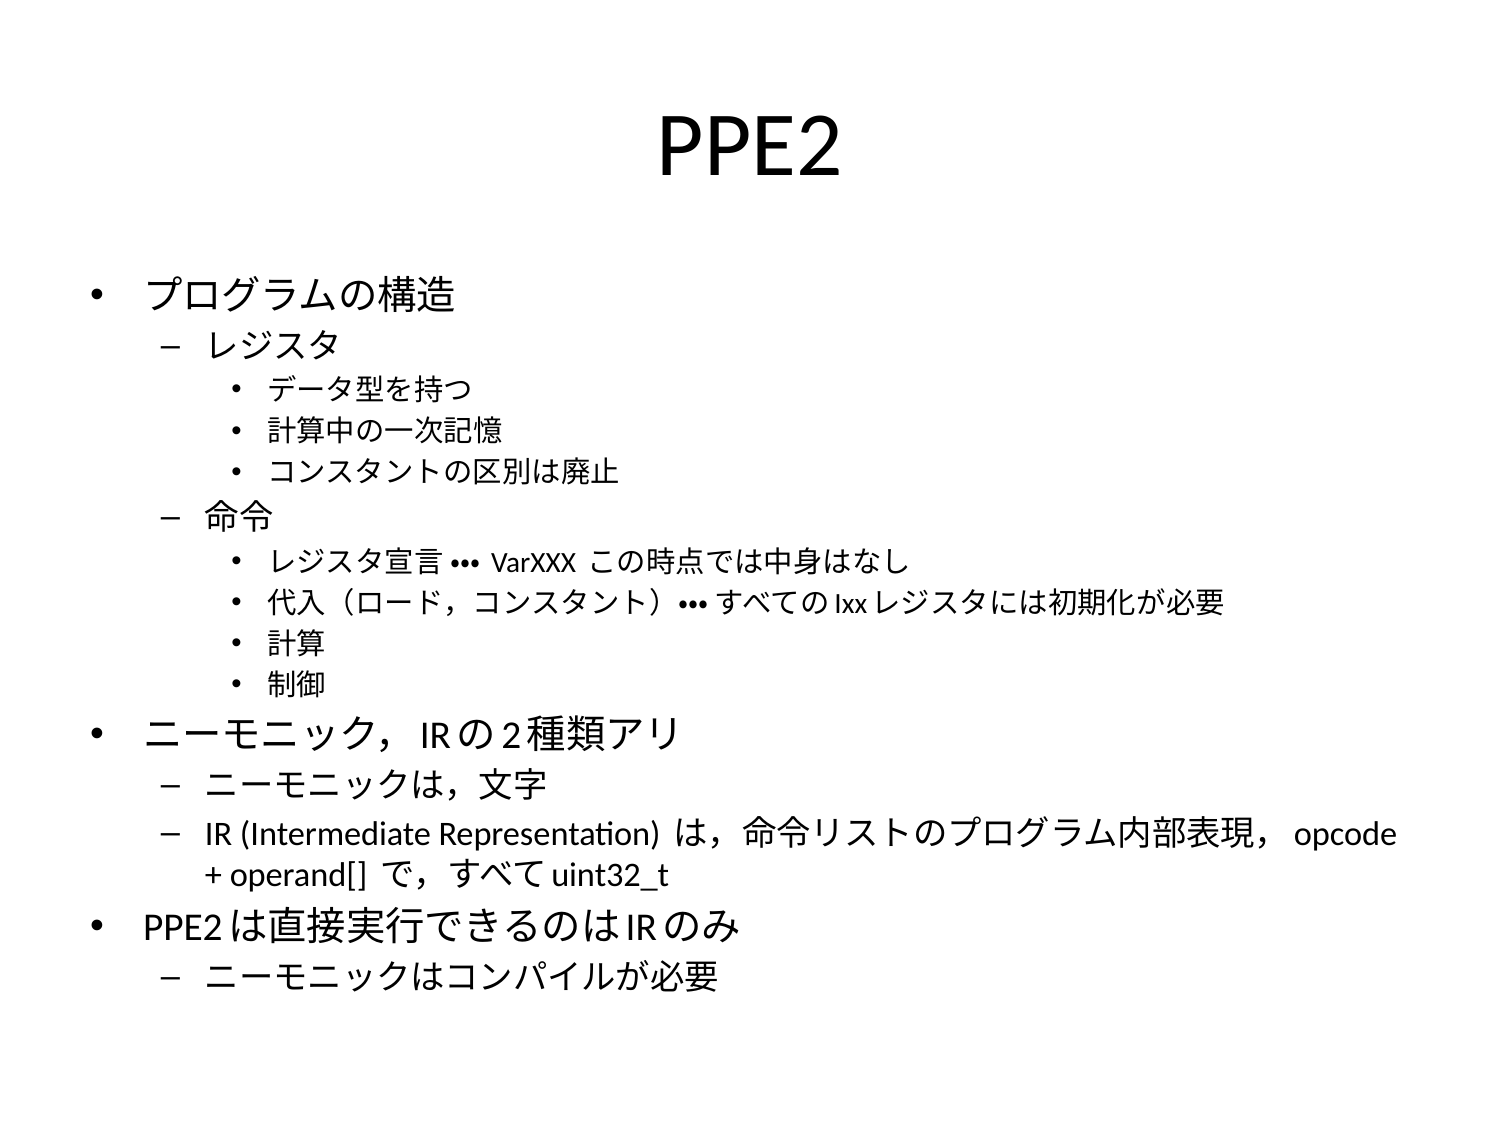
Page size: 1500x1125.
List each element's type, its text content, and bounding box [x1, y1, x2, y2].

list プログラムの構造 レジスタ データ型を持つ 計算中の一次記憶 コンスタントの区別は廃止 命令 レジスタ宣言 ・・・ VarXXX この時点では中身はなし 代入（ロード，コンスタント）・・・ すべてのIxxレジスタには初期化が必要 計算 制御 ニーモニック，IRの2種類アリ ニーモニックは，文字 IR (Intermediate Representation) は，命令リストのプログラム内部表現，opcode + operand[] で，すべてuint32_t PPE2は直接実行できるのはIRのみ ニーモニックはコンパイルが必要 [75, 262, 1425, 1005]
title PPE2 [75, 45, 1425, 233]
